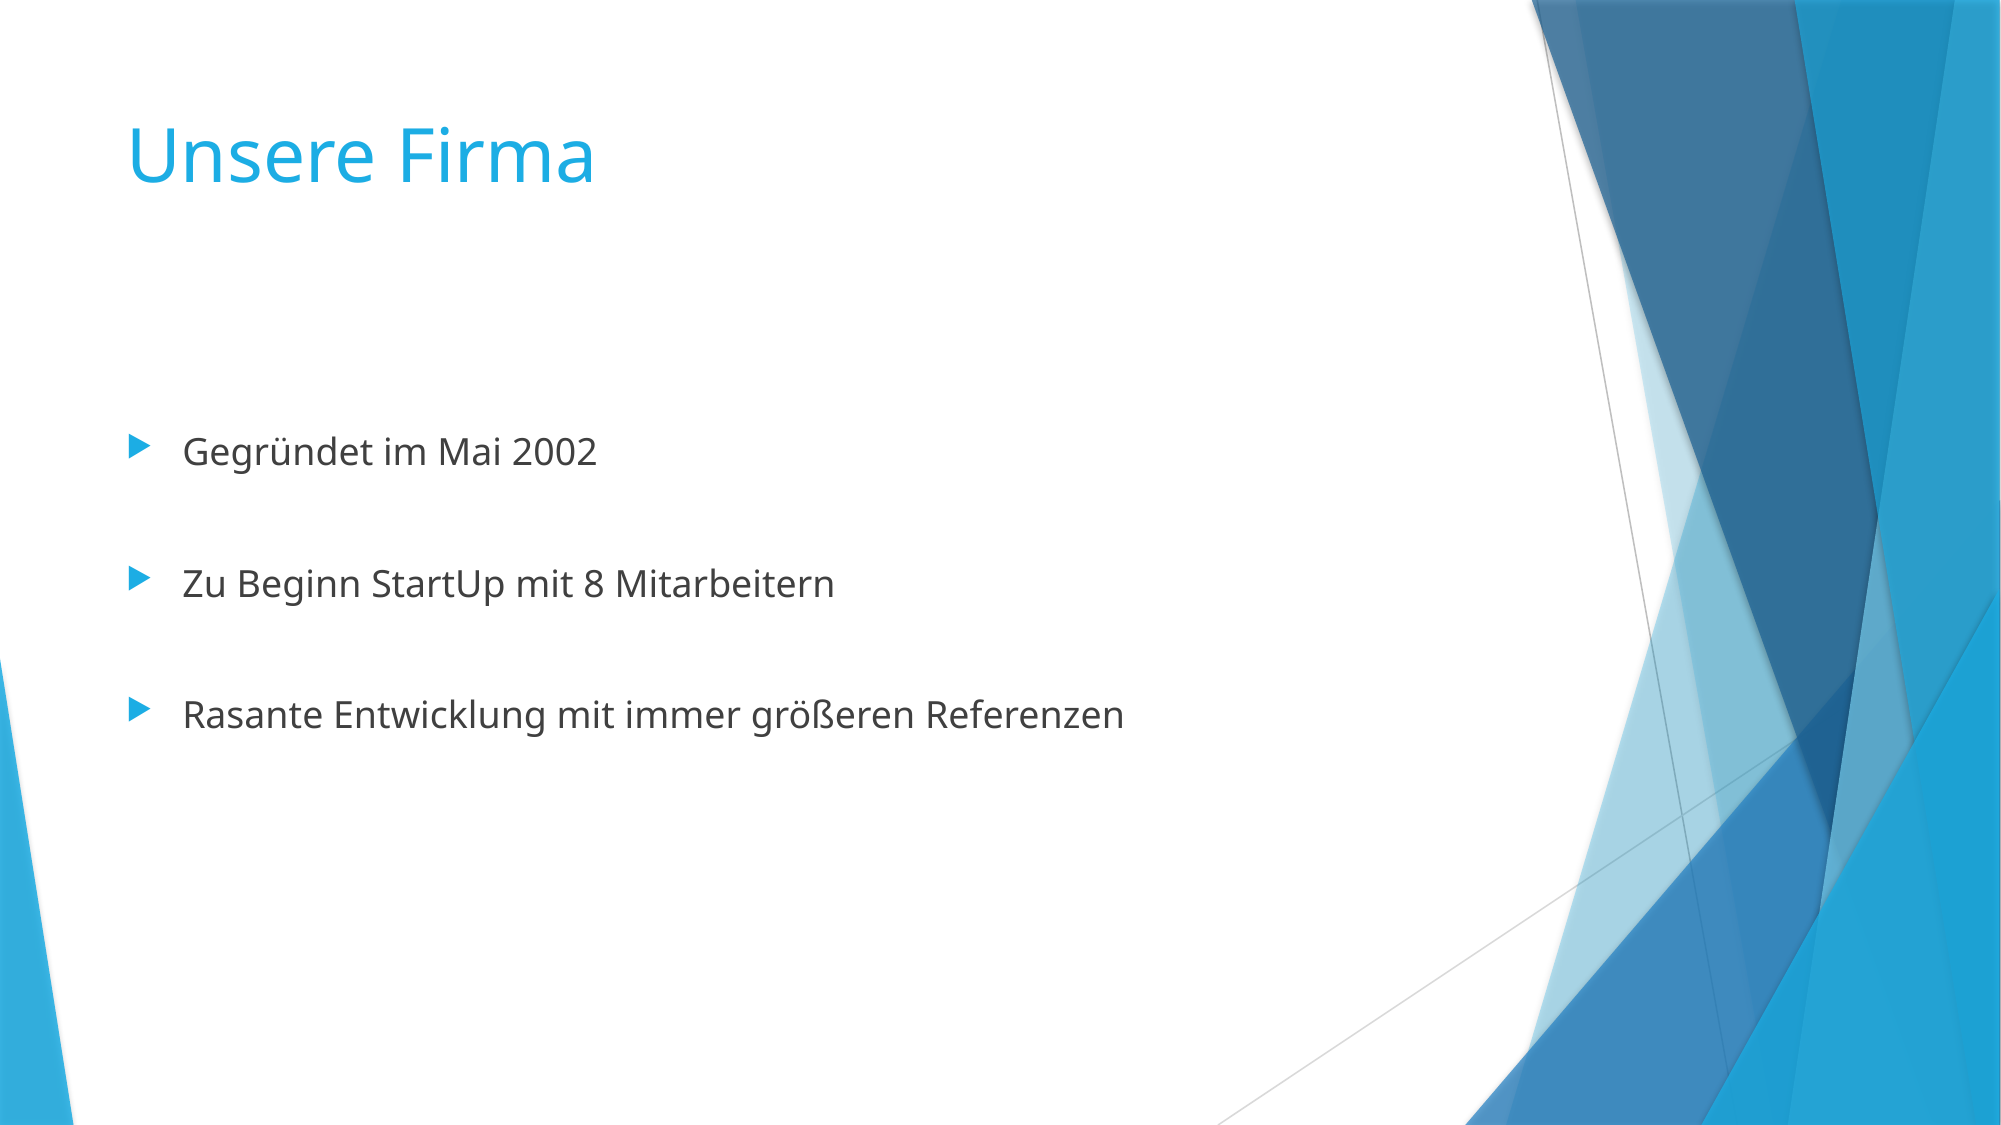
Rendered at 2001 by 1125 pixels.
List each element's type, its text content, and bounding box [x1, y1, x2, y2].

title Unsere Firma [111, 99, 1522, 317]
list Gegründet im Mai 2002 Zu Beginn StartUp mit 8 Mitarbeitern Rasante Entwicklung mit immer größeren Referenzen [111, 354, 1522, 992]
